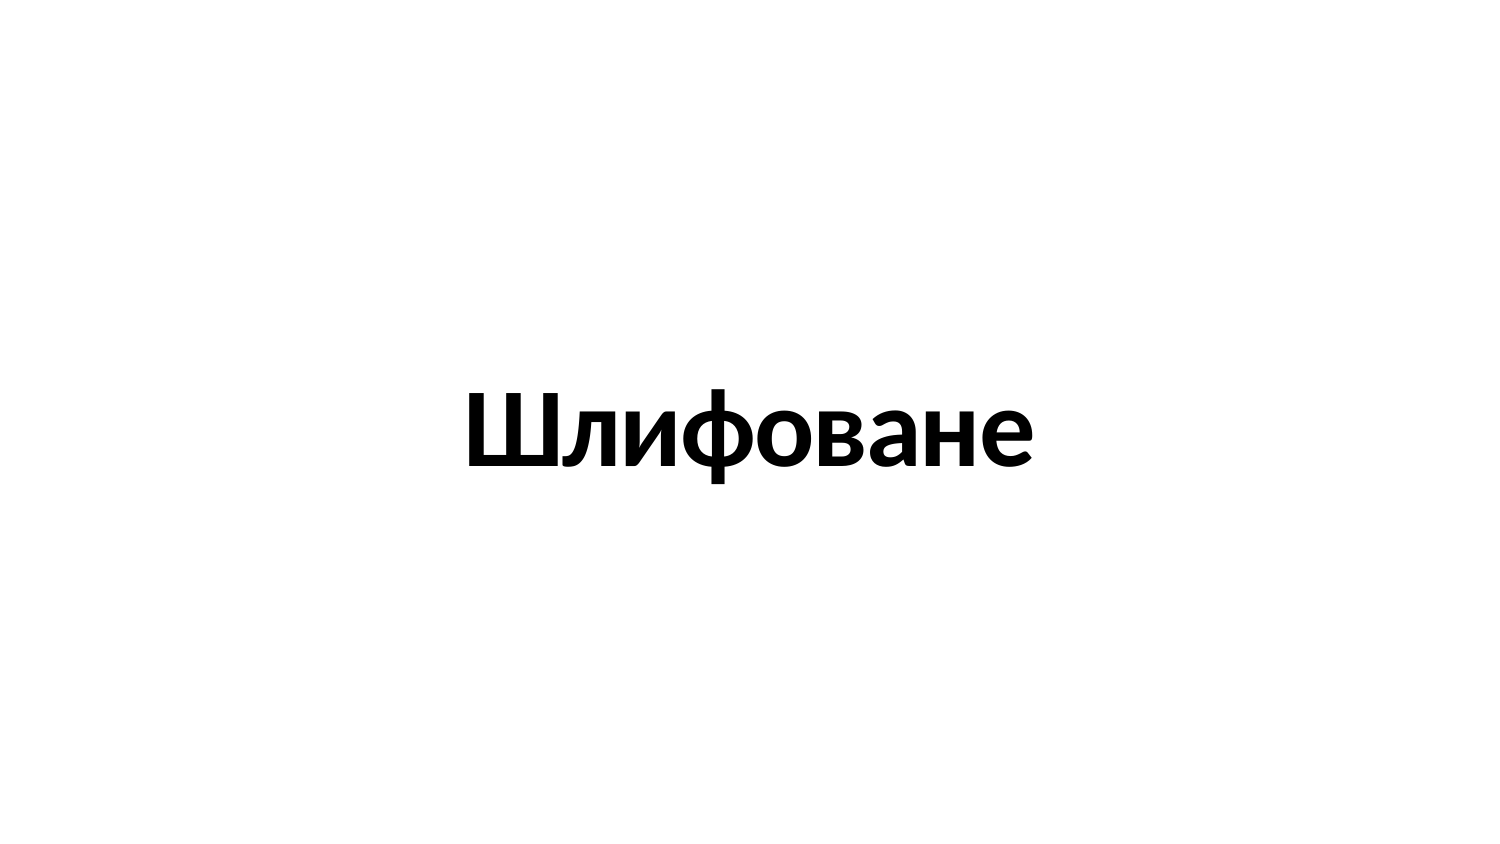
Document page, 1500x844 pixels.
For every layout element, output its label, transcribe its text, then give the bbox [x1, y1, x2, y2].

title Шлифоване [0, 0, 1500, 844]
